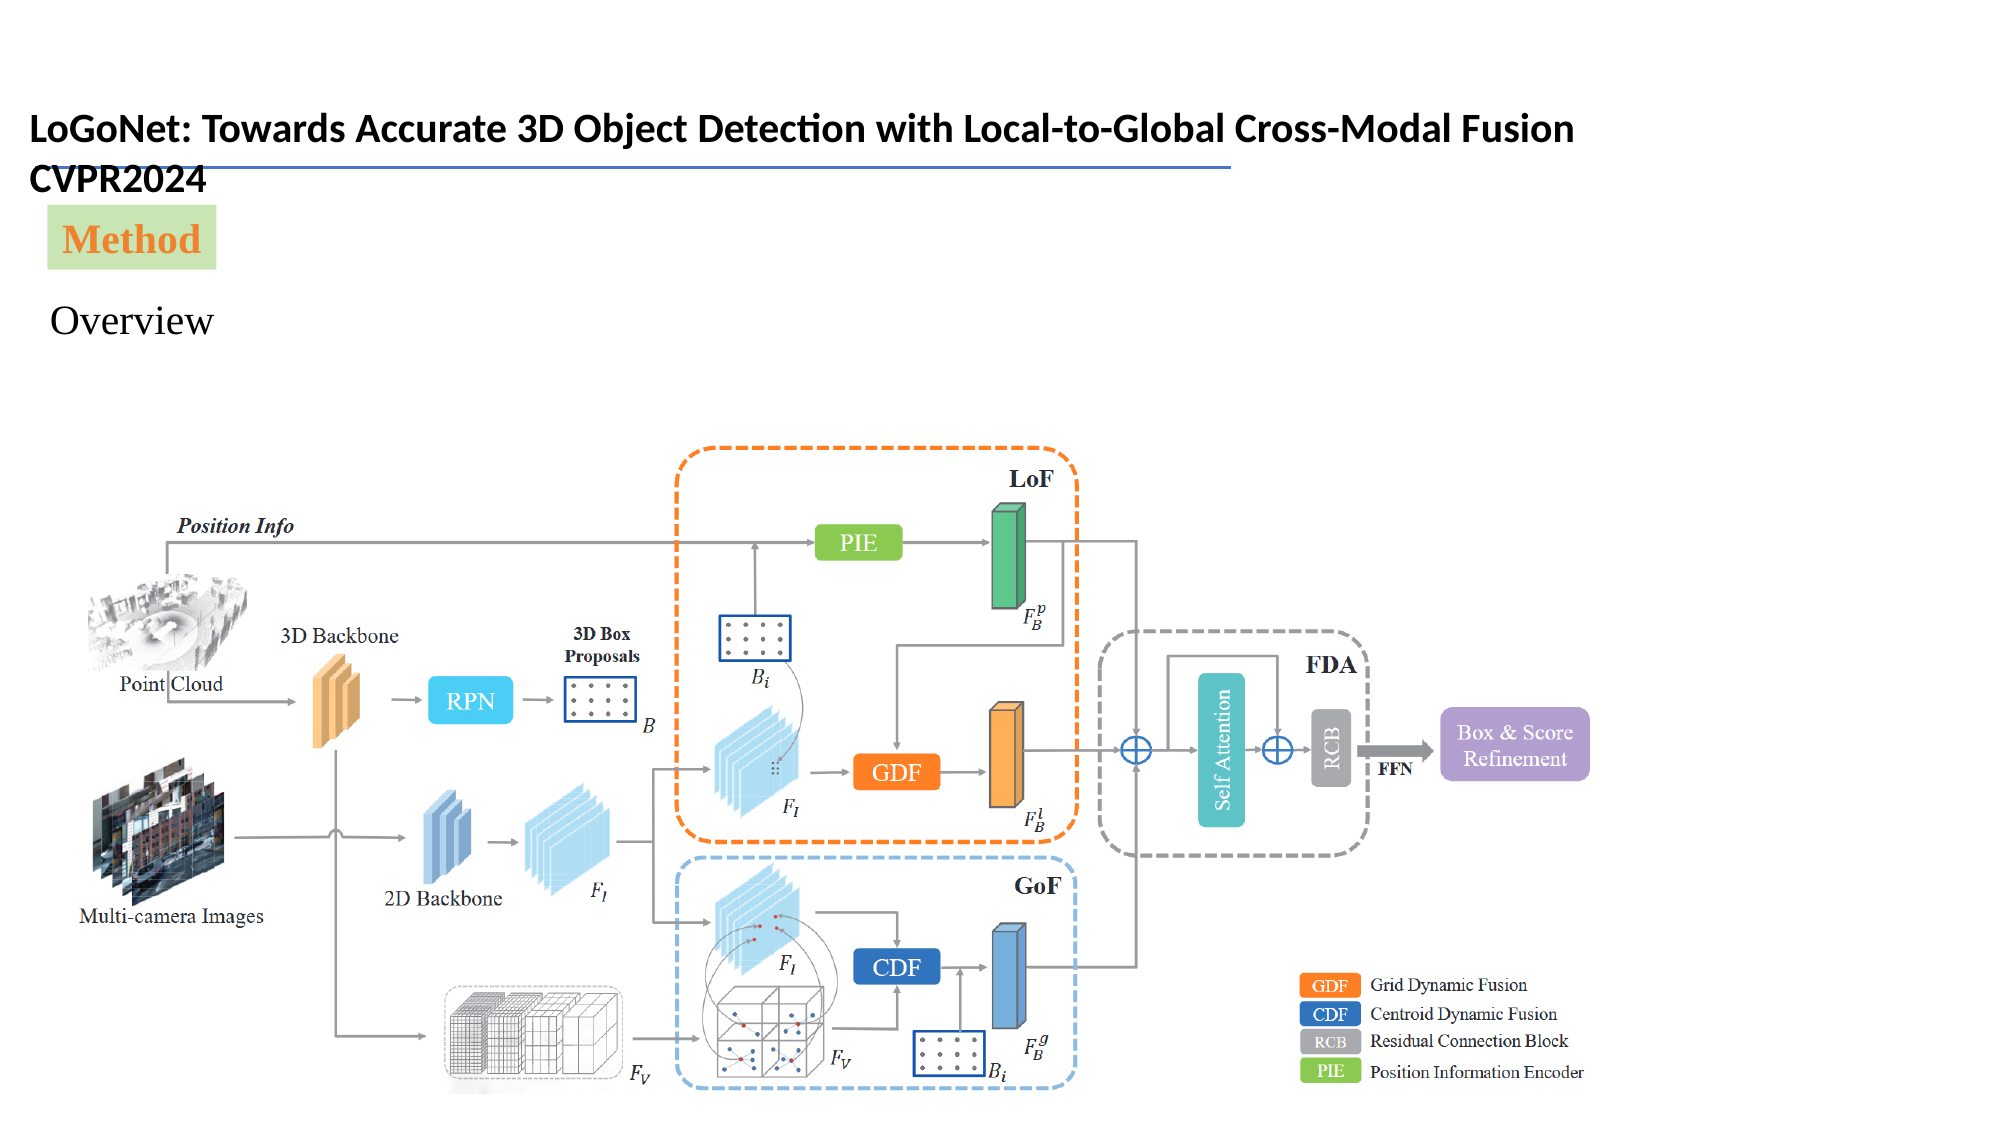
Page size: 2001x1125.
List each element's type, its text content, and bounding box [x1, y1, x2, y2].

text_box Overview [35, 285, 1048, 350]
text_box Method [46, 208, 218, 271]
picture [42, 384, 1638, 1104]
text_box LoGoNet: Towards Accurate 3D Object Detection with Local-to-Global Cross-Modal Fusion CVPR2024 [14, 92, 1986, 208]
